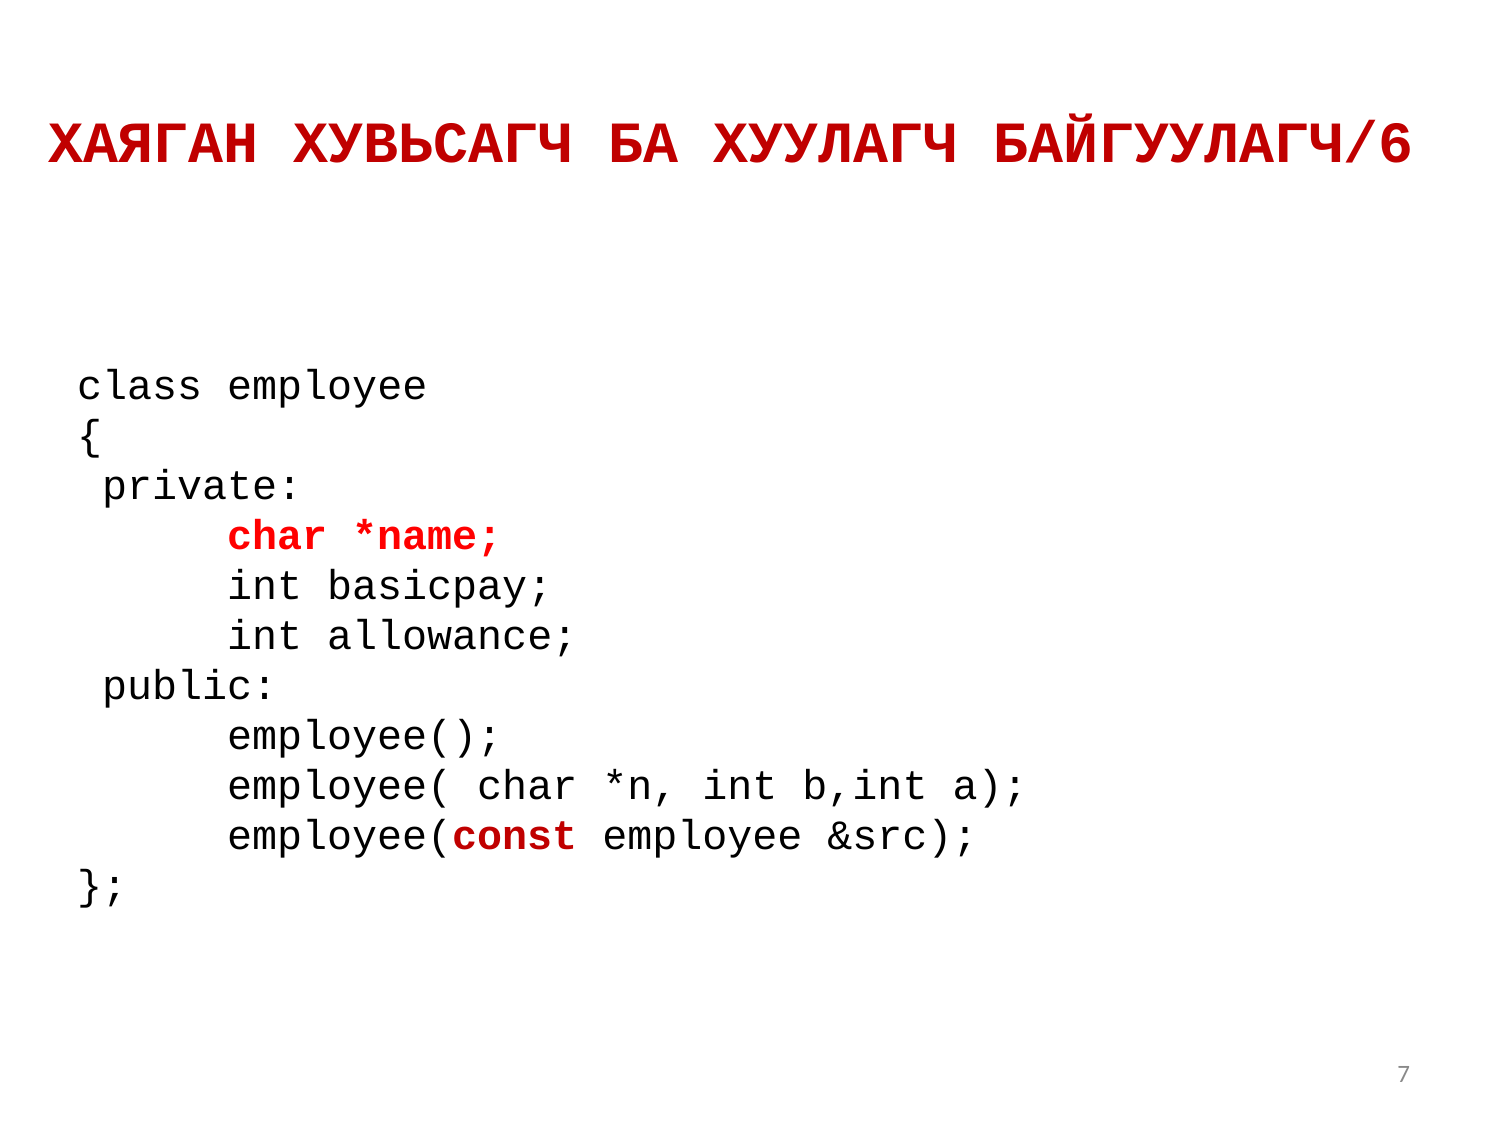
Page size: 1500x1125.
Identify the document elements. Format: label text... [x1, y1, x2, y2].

text_box class employee { private: char *name; int basicpay; int allowance; public: employee(); employee( char *n, int b,int a); employee(const employee &src); }; [62, 350, 1357, 916]
text_box ХАЯГАН ХУВЬСАГЧ БА ХУУЛАГЧ БАЙГУУЛАГЧ/6 [0, 45, 1463, 233]
text_box 7 [1074, 1042, 1425, 1103]
